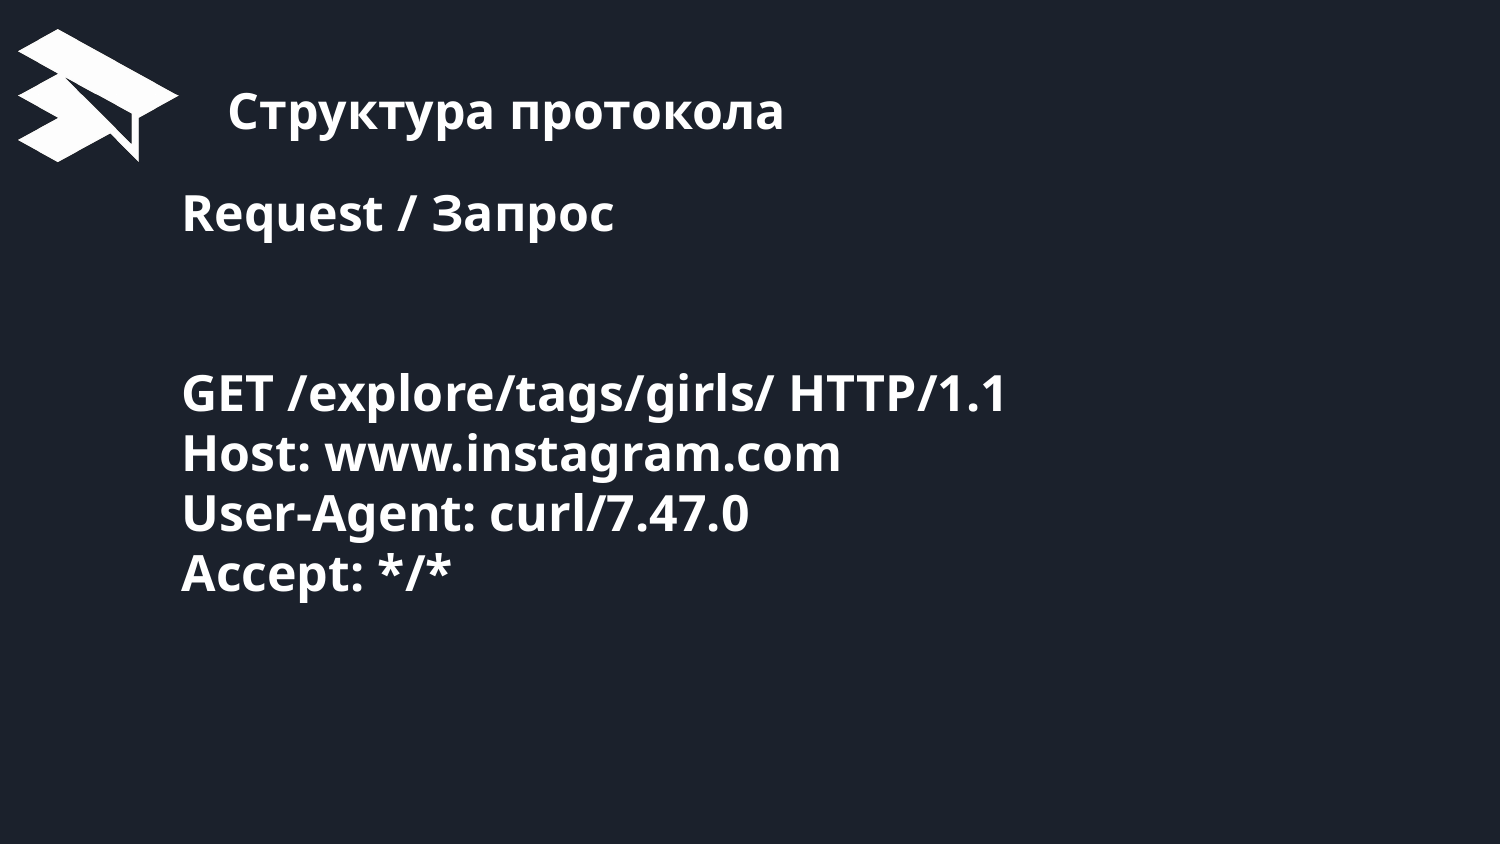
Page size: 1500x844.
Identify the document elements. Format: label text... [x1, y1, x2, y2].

title Структура протокола [212, 64, 1368, 215]
picture [0, 0, 194, 190]
text_box Request / Запрос GET /explore/tags/girls/ HTTP/1.1 Host: www.instagram.com User-Agent: curl/7.47.0 Accept: */* [166, 166, 1215, 696]
